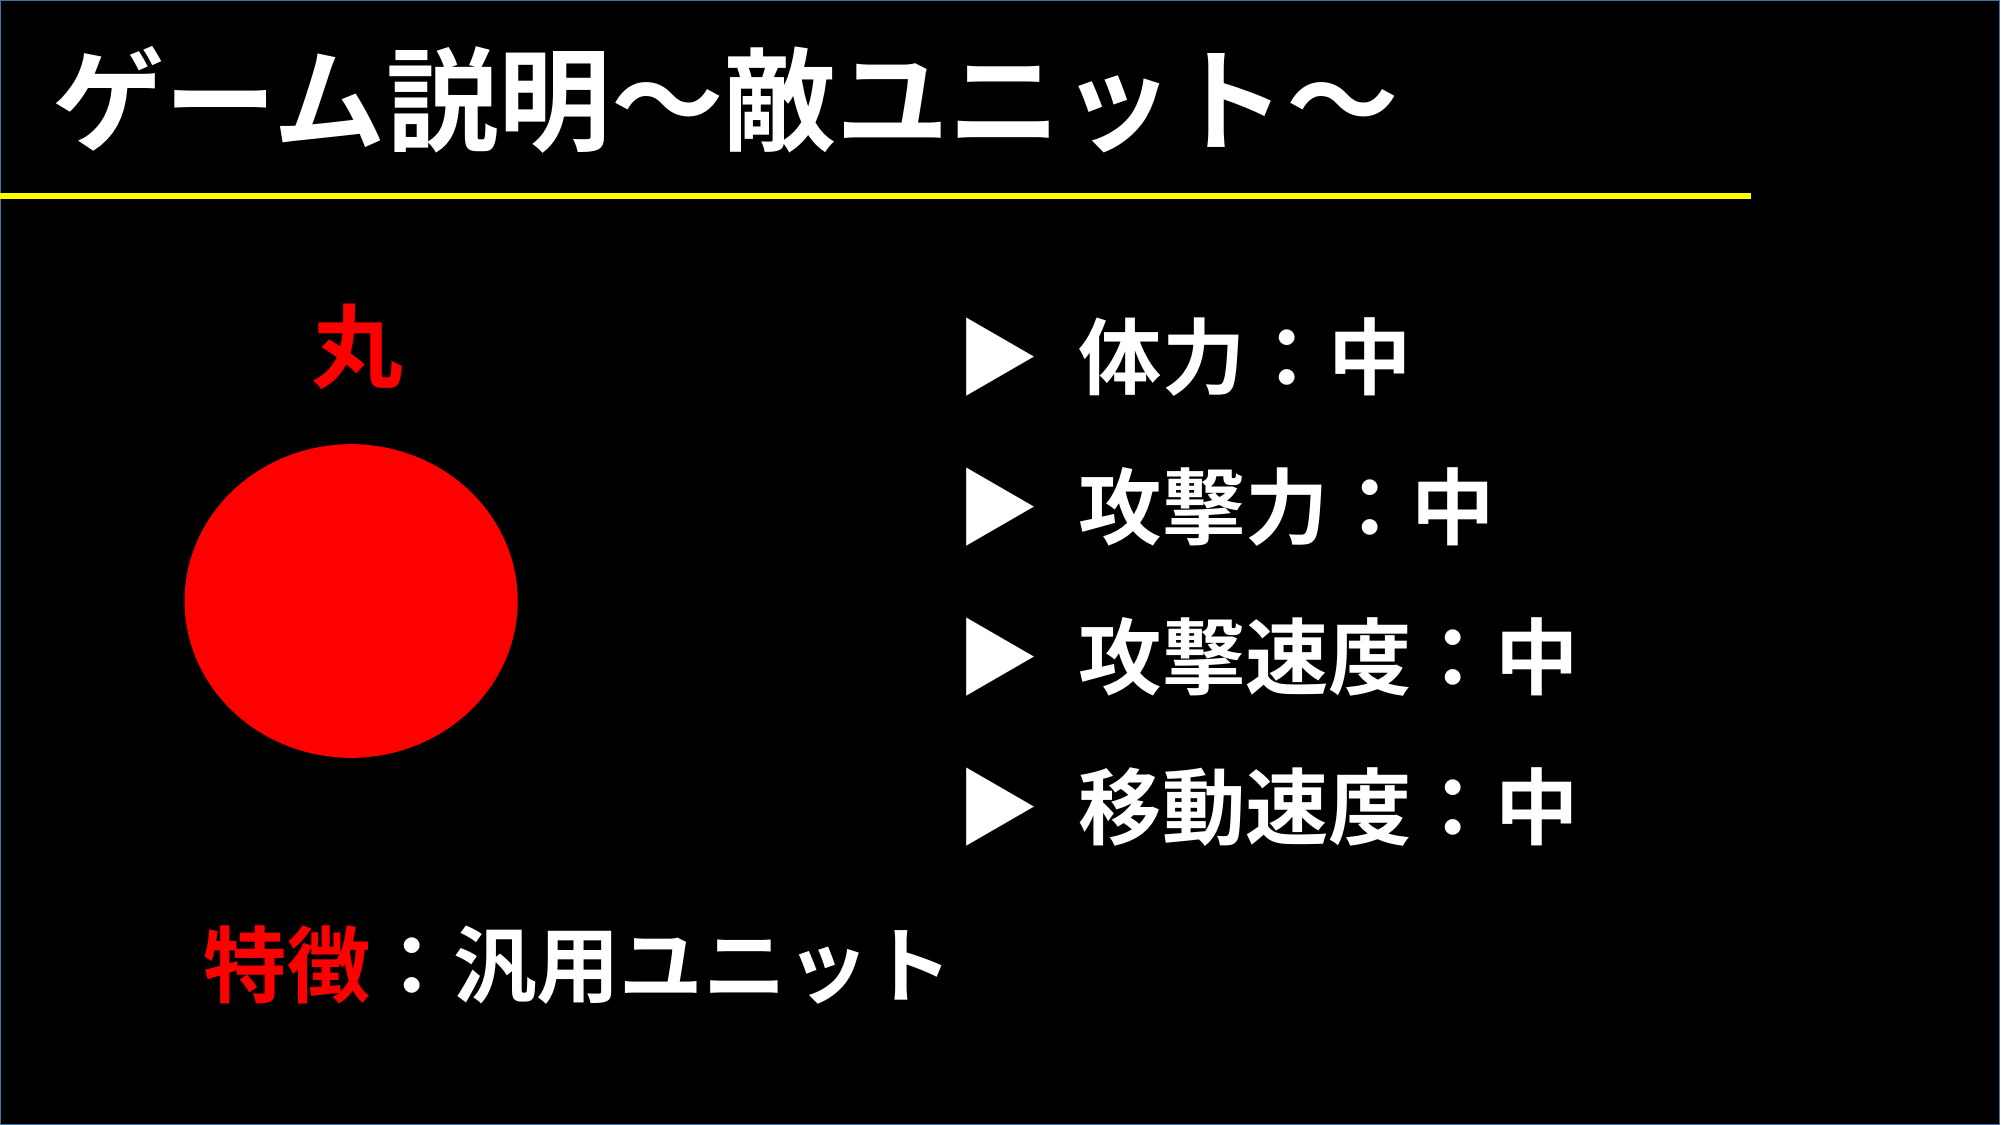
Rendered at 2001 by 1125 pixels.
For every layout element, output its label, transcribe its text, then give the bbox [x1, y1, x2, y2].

text_box [183, 443, 519, 759]
text_box ゲーム説明～敵ユニット～ [37, 22, 1415, 172]
text_box [0, 0, 2000, 1125]
text_box 丸 [296, 282, 418, 408]
text_box ▶ 体力：中 ▶ 攻撃力：中 ▶ 攻撃速度：中 ▶ 移動速度：中 [941, 247, 1594, 863]
text_box 特徴：汎用ユニット [188, 905, 968, 1021]
